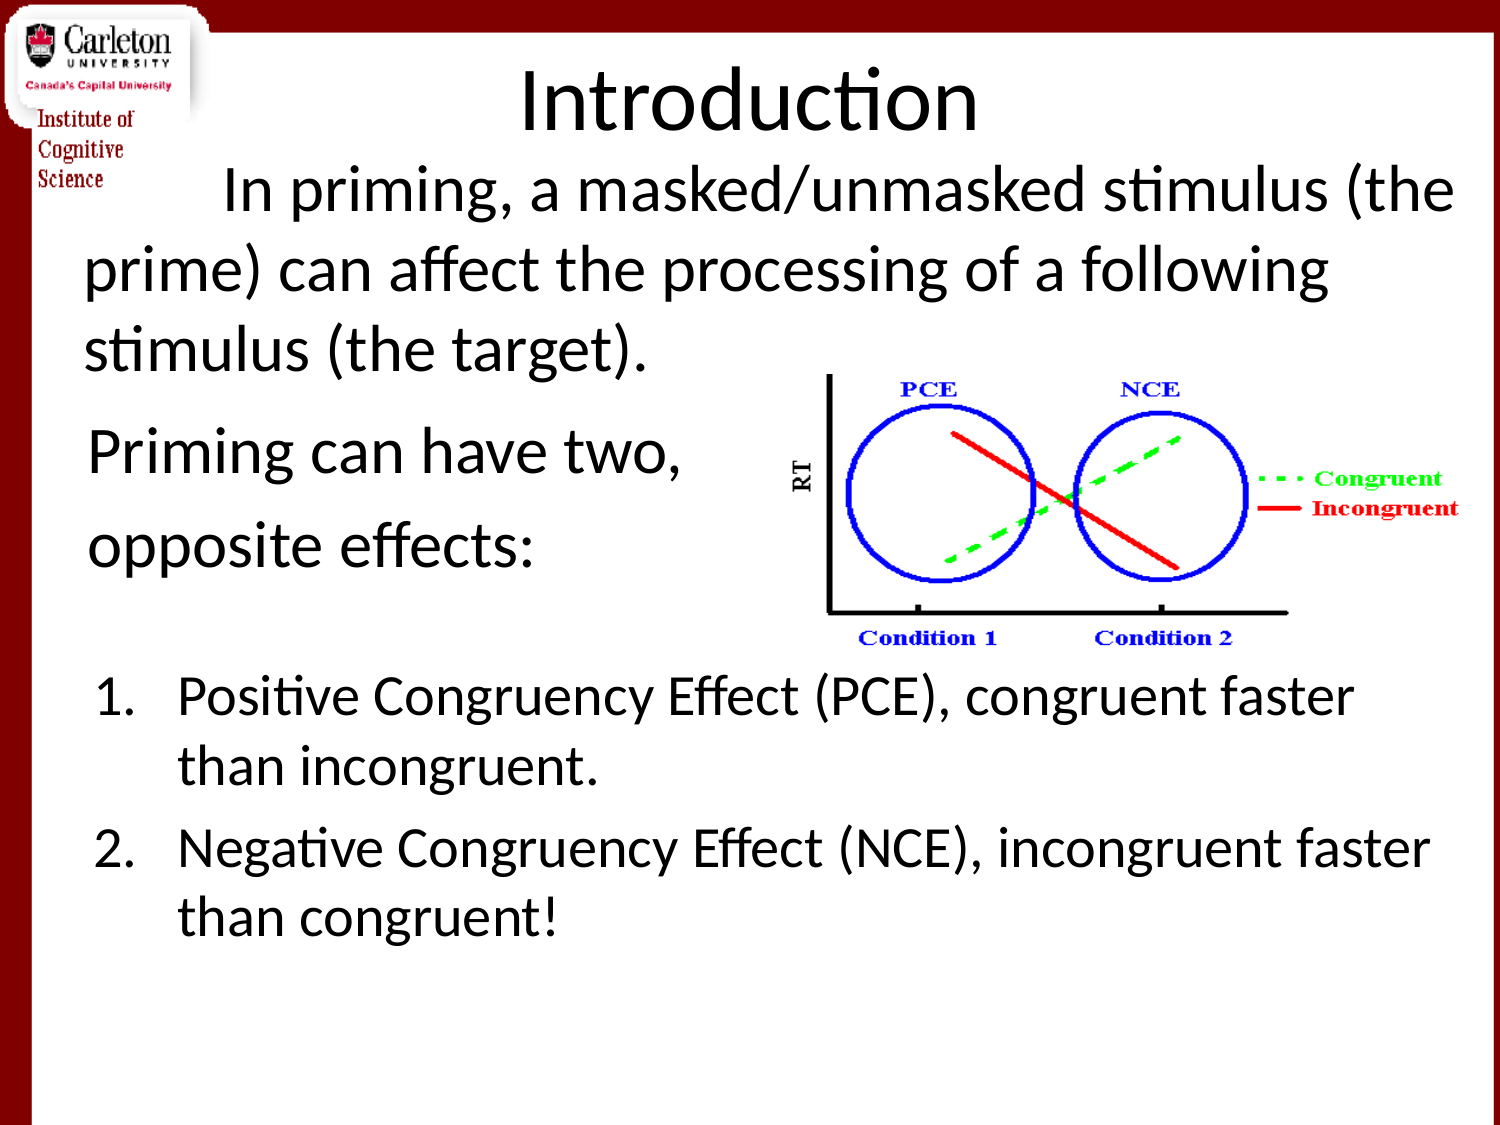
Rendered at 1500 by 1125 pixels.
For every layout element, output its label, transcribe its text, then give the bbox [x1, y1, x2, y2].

list In priming, a masked/unmasked stimulus (the prime) can affect the processing of a following stimulus (the target). Priming can have two, opposite effects: [12, 137, 1475, 649]
title Introduction [75, 0, 1425, 137]
picture [0, 0, 1500, 1125]
text_box Positive Congruency Effect (PCE), congruent faster than incongruent. Negative Congruency Effect (NCE), incongruent faster than congruent! [12, 649, 1475, 1088]
picture [787, 374, 1463, 663]
